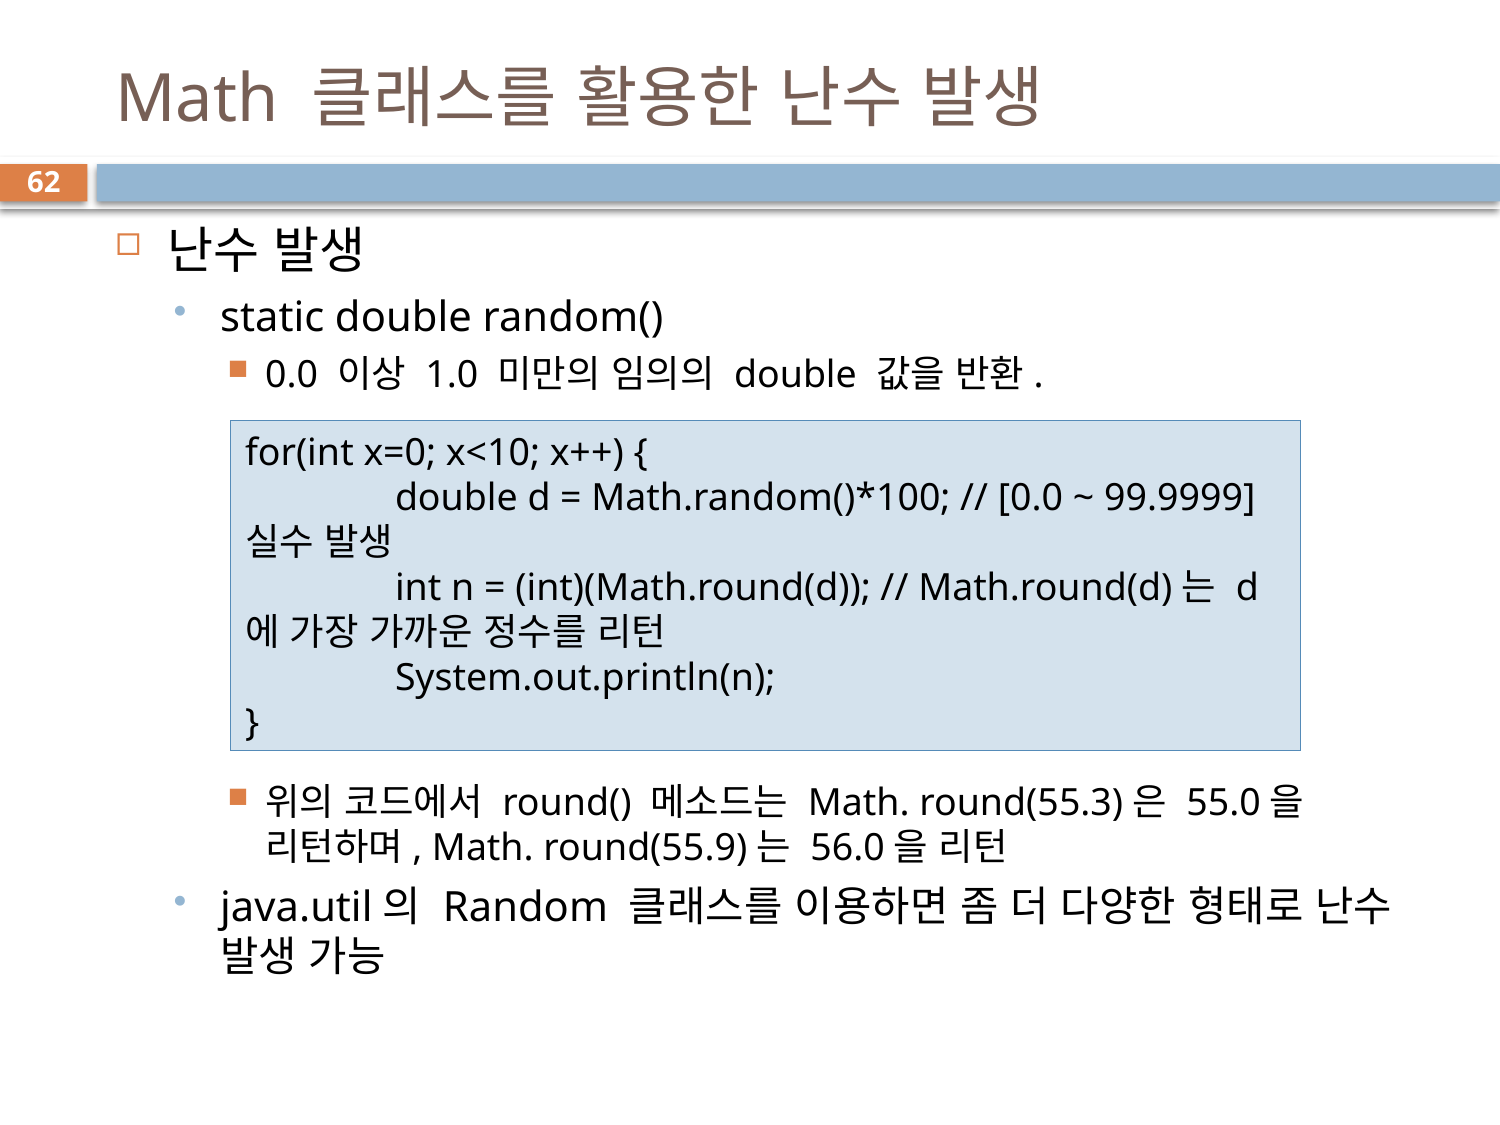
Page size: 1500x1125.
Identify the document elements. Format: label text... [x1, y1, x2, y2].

title Math 클래스를 활용한 난수 발생 [100, 37, 1438, 153]
text_box for(int x=0; x<10; x++) { double d = Math.random()*100; // [0.0 ~ 99.9999] 실수 발생 int n = (int)(Math.round(d)); // Math.round(d)는 d에 가장 가까운 정수를 리턴 System.out.println(n); } [230, 420, 1301, 751]
list 난수 발생 static double random() 0.0 이상 1.0 미만의 임의의 double 값을 반환. 위의 코드에서 round() 메소드는 Math. round(55.3)은 55.0을 리턴하며, Math. round(55.9)는 56.0을 리턴 java.util의 Random 클래스를 이용하면 좀 더 다양한 형태로 난수 발생 가능 [100, 210, 1438, 1079]
slide_number 62 [0, 162, 88, 203]
